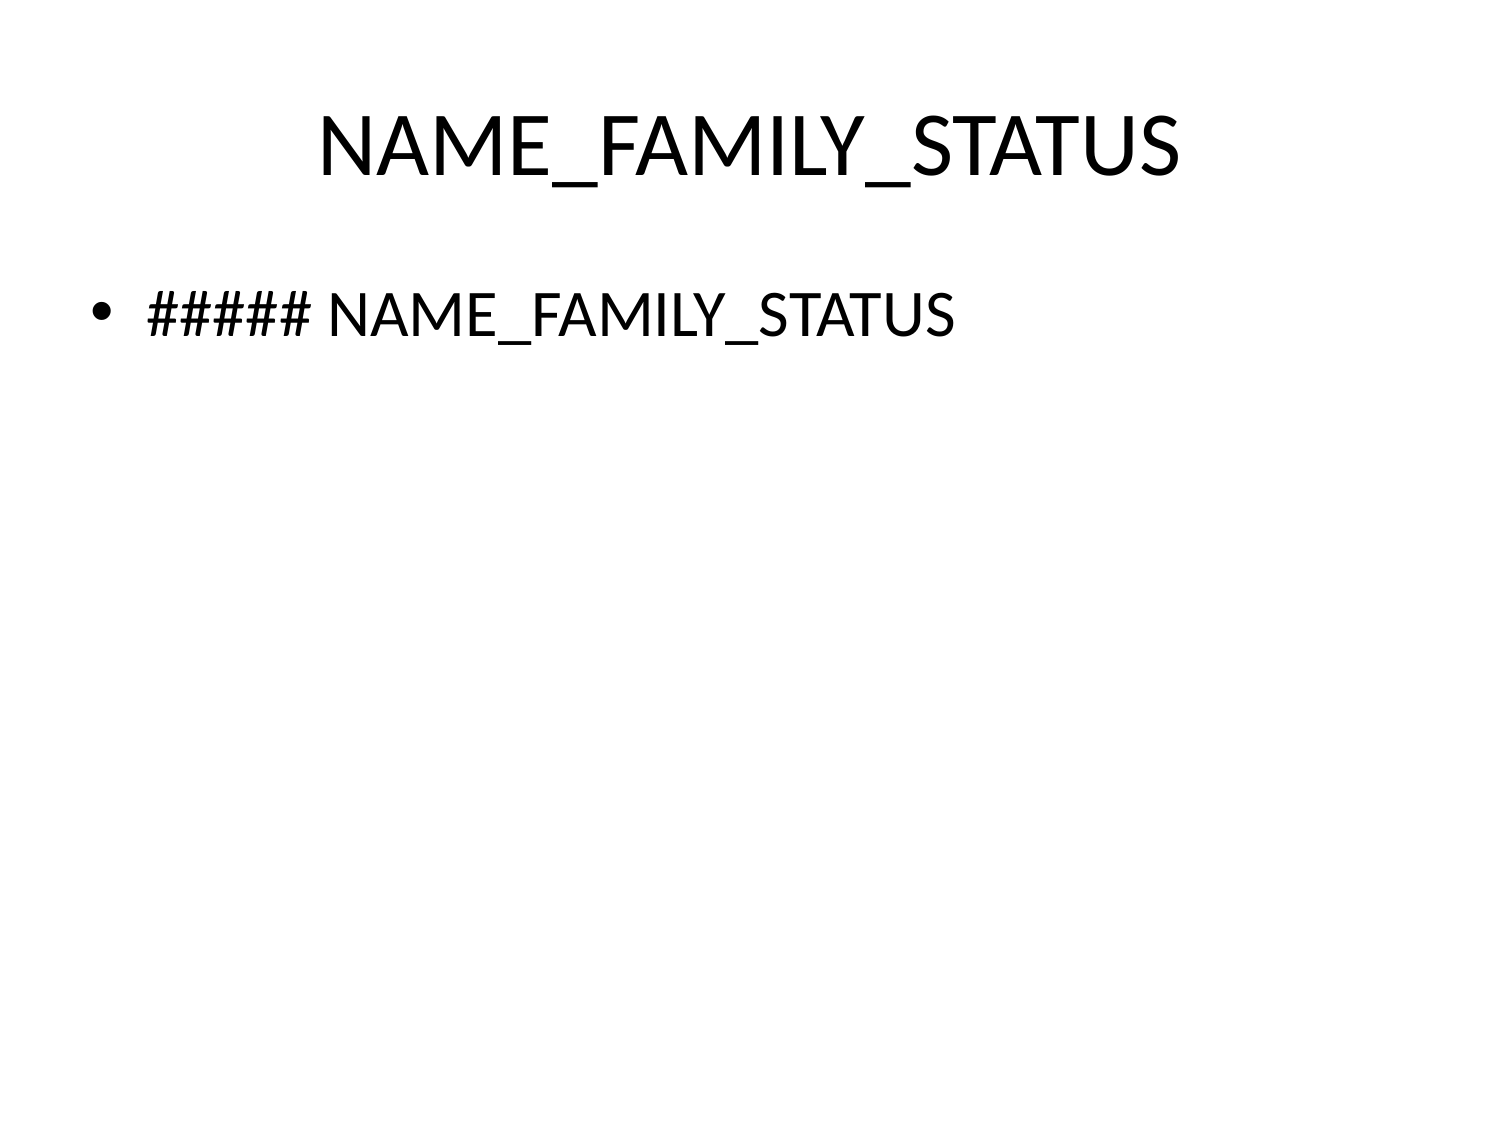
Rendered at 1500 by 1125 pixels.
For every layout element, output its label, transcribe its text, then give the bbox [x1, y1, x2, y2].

list ##### NAME_FAMILY_STATUS [75, 262, 1425, 1005]
title NAME_FAMILY_STATUS [75, 45, 1425, 233]
